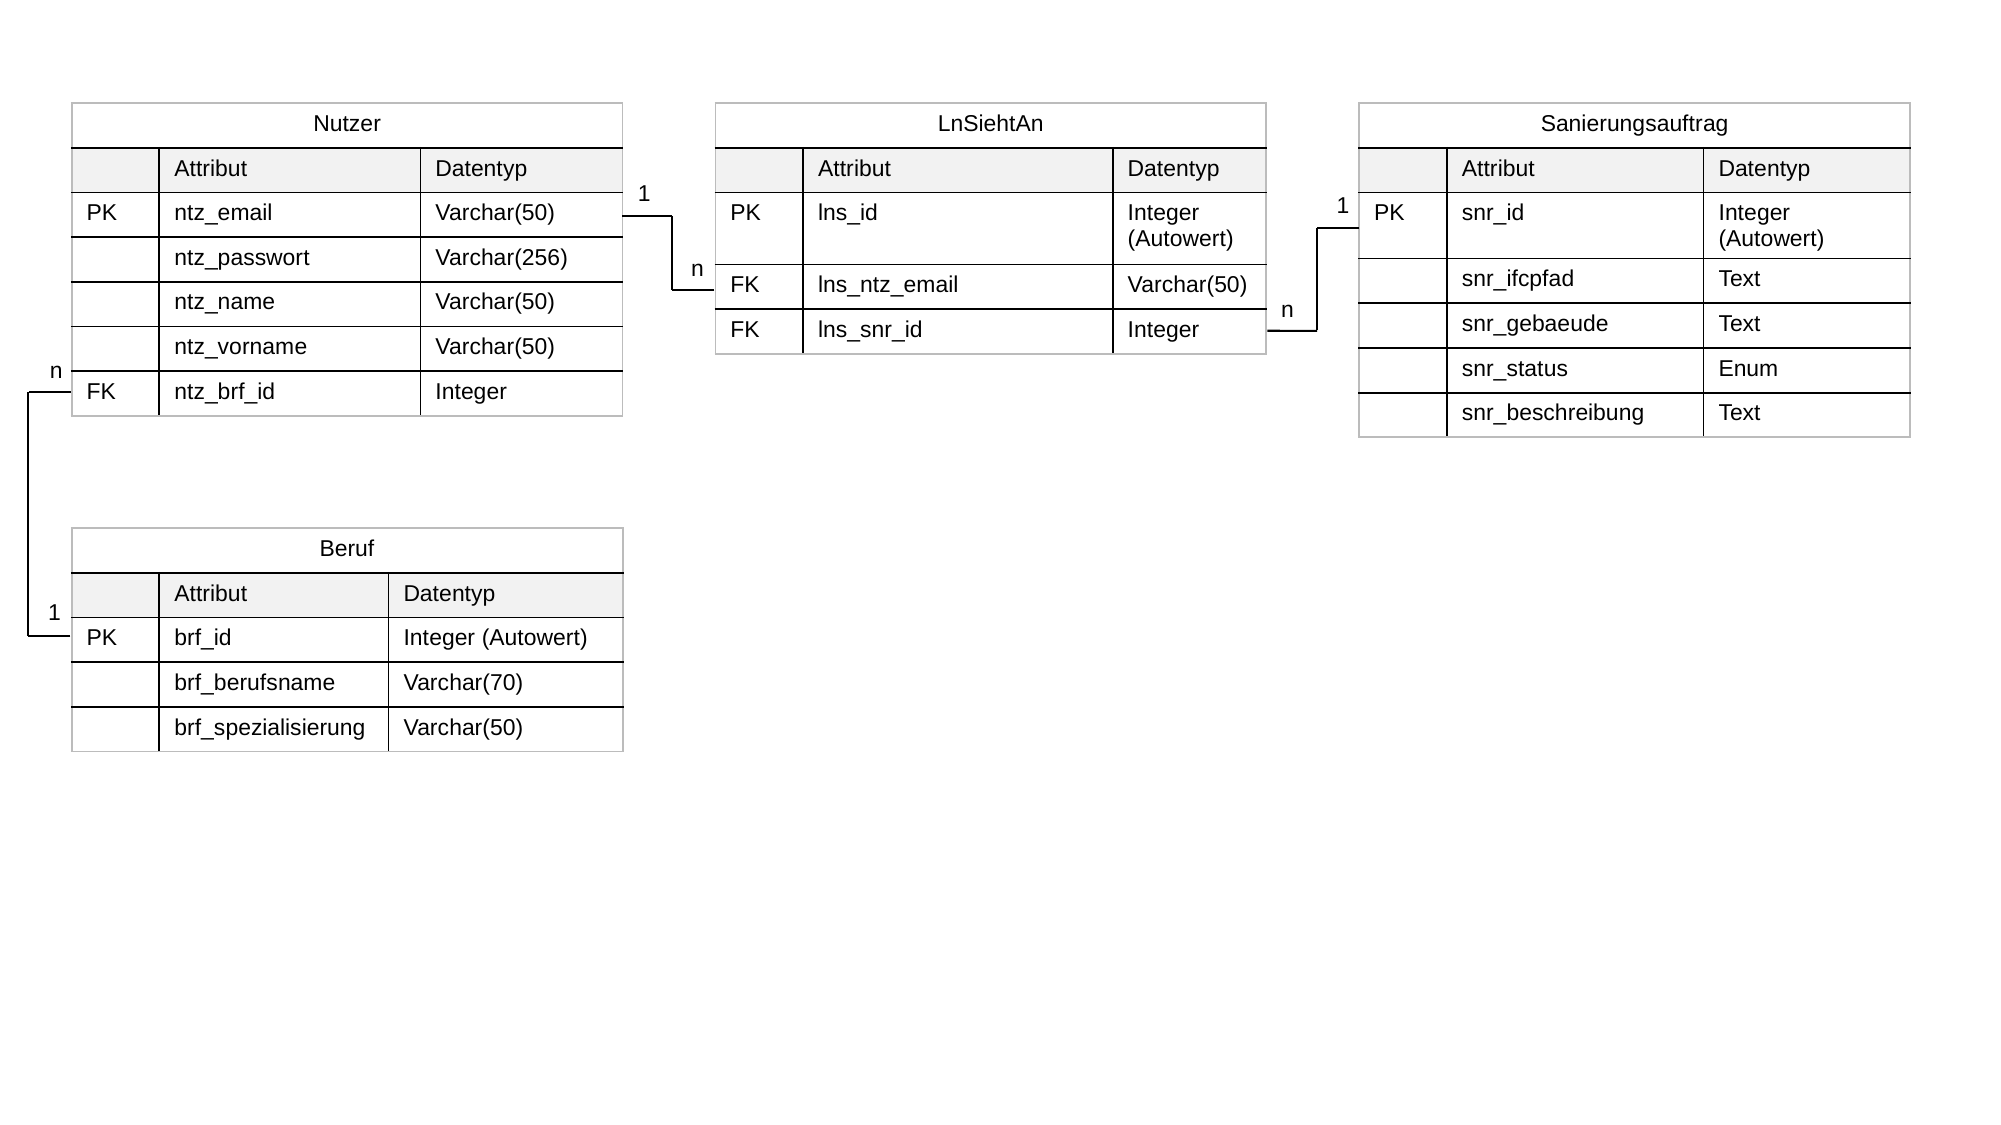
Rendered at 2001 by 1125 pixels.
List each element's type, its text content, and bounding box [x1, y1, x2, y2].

table_cell brf_berufsname [160, 663, 388, 706]
table_cell Integer [1114, 310, 1265, 353]
table_cell Text [1704, 394, 1909, 436]
table_cell [73, 327, 158, 370]
text_box 1 [623, 171, 660, 214]
table_cell FK [73, 372, 158, 415]
table_cell Varchar(70) [389, 663, 622, 706]
table_cell [1360, 149, 1446, 192]
table_cell Attribut [1448, 149, 1703, 192]
table_cell Integer (Autowert) [1114, 193, 1265, 264]
table_cell Datentyp [1114, 149, 1265, 192]
table_cell Attribut [160, 149, 420, 192]
table_cell [73, 149, 158, 192]
table_cell [716, 149, 802, 192]
text_box n [35, 348, 72, 391]
table_cell Datentyp [1704, 149, 1909, 192]
table_header Nutzer [73, 104, 622, 147]
table_cell Attribut [804, 149, 1112, 192]
table_cell ntz_email [160, 193, 420, 236]
table_cell Enum [1704, 349, 1909, 392]
table_cell snr_status [1448, 349, 1703, 392]
table_cell FK [716, 310, 802, 353]
table_cell Varchar(50) [421, 283, 622, 326]
table_cell PK [73, 193, 158, 236]
table_cell brf_id [160, 618, 388, 661]
table_cell [1360, 394, 1446, 436]
table_cell lns_ntz_email [804, 265, 1112, 308]
table_cell Varchar(256) [421, 238, 622, 281]
table_cell [73, 708, 158, 751]
table_cell [73, 283, 158, 326]
table_cell Integer (Autowert) [1704, 193, 1909, 258]
table_cell [73, 663, 158, 706]
table_cell Integer (Autowert) [389, 618, 622, 661]
table_cell Varchar(50) [389, 708, 622, 751]
table_cell Attribut [160, 574, 388, 617]
table_cell lns_snr_id [804, 310, 1112, 353]
table_cell Varchar(50) [421, 327, 622, 370]
table_cell Integer [421, 372, 622, 415]
table_cell ntz_brf_id [160, 372, 420, 415]
table_cell [73, 238, 158, 281]
table_header LnSiehtAn [716, 104, 1265, 147]
table_header Beruf [73, 529, 622, 572]
table_cell PK [1360, 193, 1446, 258]
table_cell brf_spezialisierung [160, 708, 388, 751]
table_cell Datentyp [421, 149, 622, 192]
table_cell [73, 574, 158, 617]
text_box 1 [33, 589, 70, 632]
table_cell [1360, 304, 1446, 347]
table_cell ntz_vorname [160, 327, 420, 370]
table_header Sanierungsauftrag [1360, 104, 1909, 147]
text_box n [1266, 287, 1303, 330]
table_cell snr_beschreibung [1448, 394, 1703, 436]
table_cell Varchar(50) [1114, 265, 1265, 308]
table_cell snr_ifcpfad [1448, 259, 1703, 302]
text_box 1 [1321, 182, 1358, 226]
table_cell Varchar(50) [421, 193, 622, 236]
table_cell FK [716, 265, 802, 308]
table_cell Text [1704, 259, 1909, 302]
table_cell Text [1704, 304, 1909, 347]
table_cell snr_id [1448, 193, 1703, 258]
table_cell PK [73, 618, 158, 661]
table_cell lns_id [804, 193, 1112, 264]
table_cell snr_gebaeude [1448, 304, 1703, 347]
table_cell [1360, 259, 1446, 302]
table_cell [1360, 349, 1446, 392]
table_cell ntz_name [160, 283, 420, 326]
table_cell PK [716, 193, 802, 264]
table_cell Datentyp [389, 574, 622, 617]
text_box n [676, 246, 713, 289]
table_cell ntz_passwort [160, 238, 420, 281]
